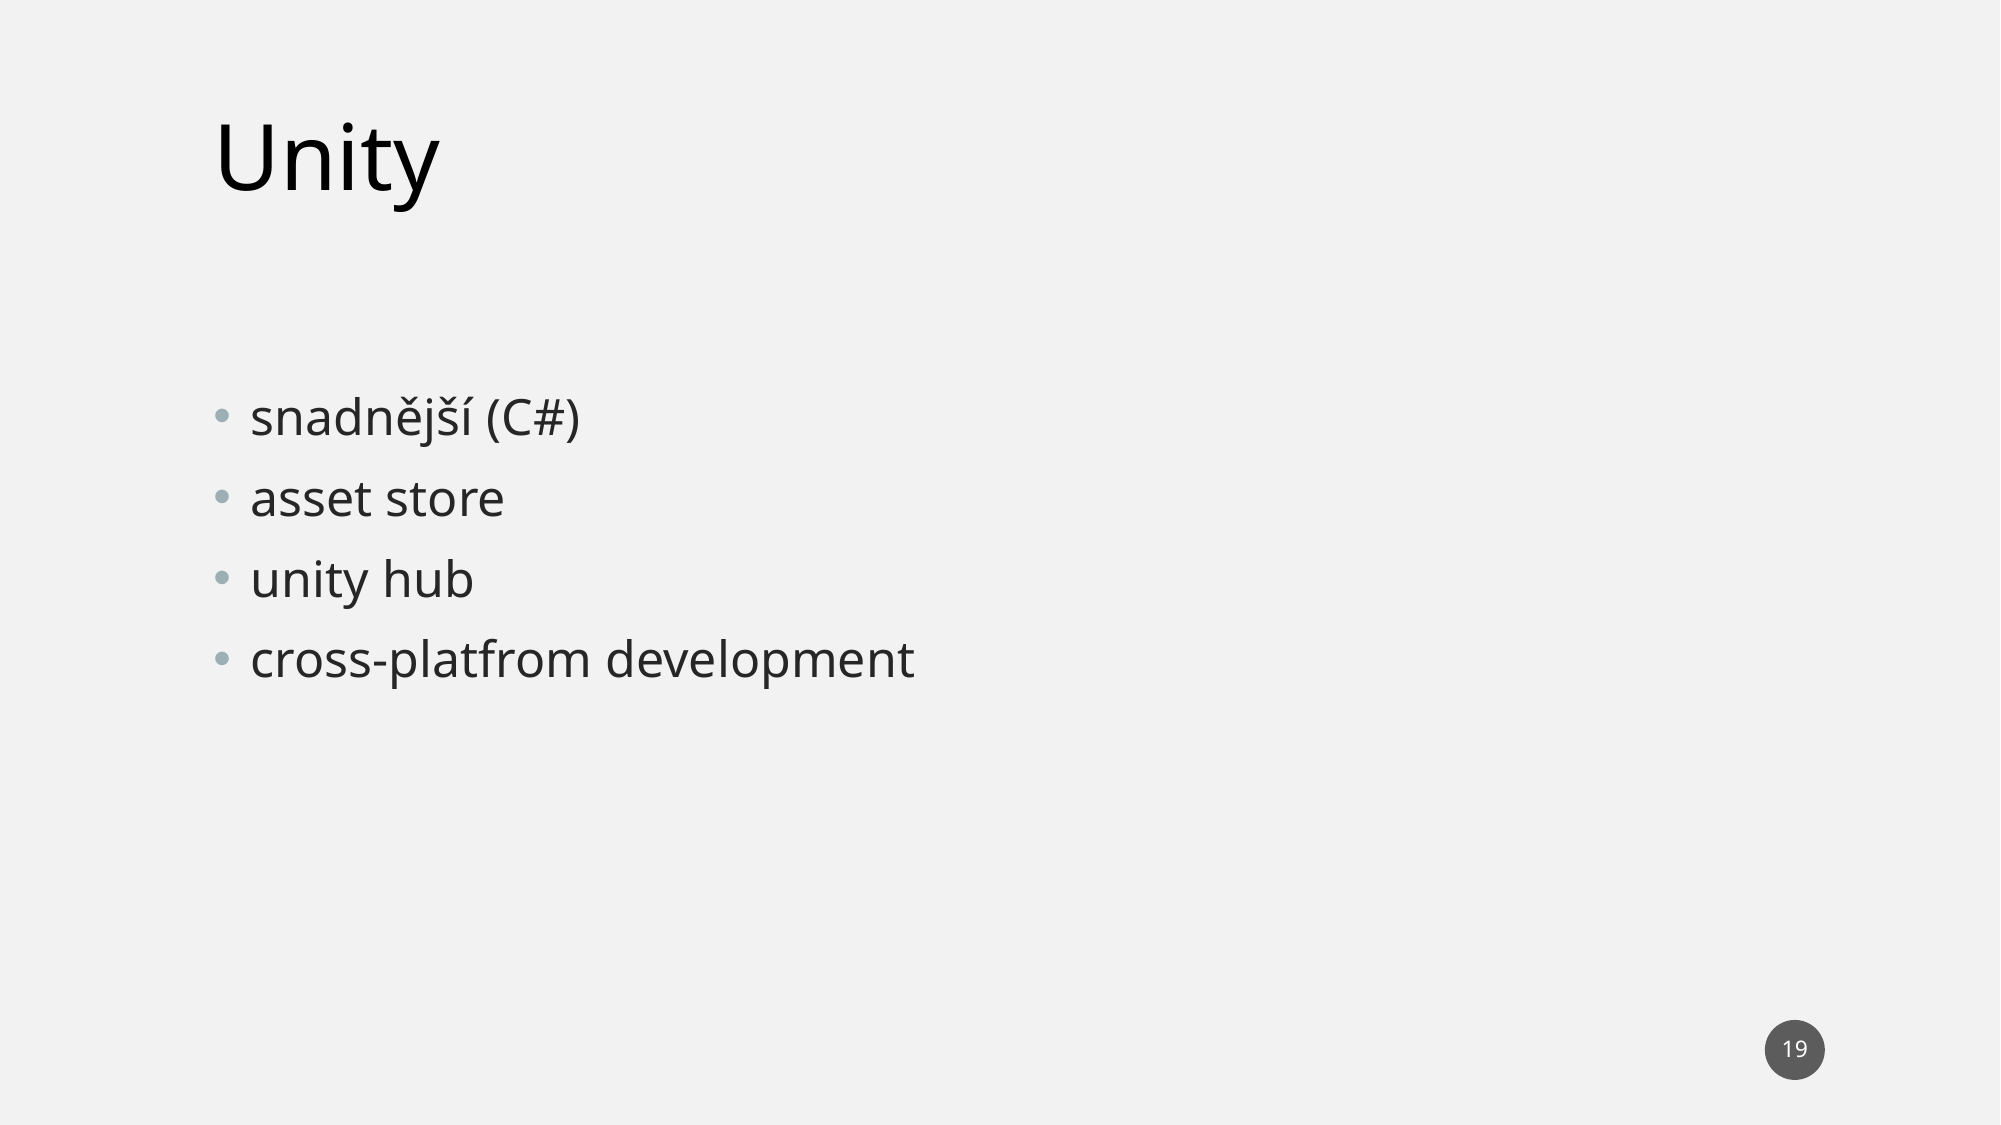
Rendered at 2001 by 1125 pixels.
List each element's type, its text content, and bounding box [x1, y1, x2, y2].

slide_number 19 [1764, 1019, 1825, 1080]
text_box Unity [198, 91, 1155, 217]
list snadnější (C#) asset store unity hub cross-platfrom development [198, 377, 1467, 887]
